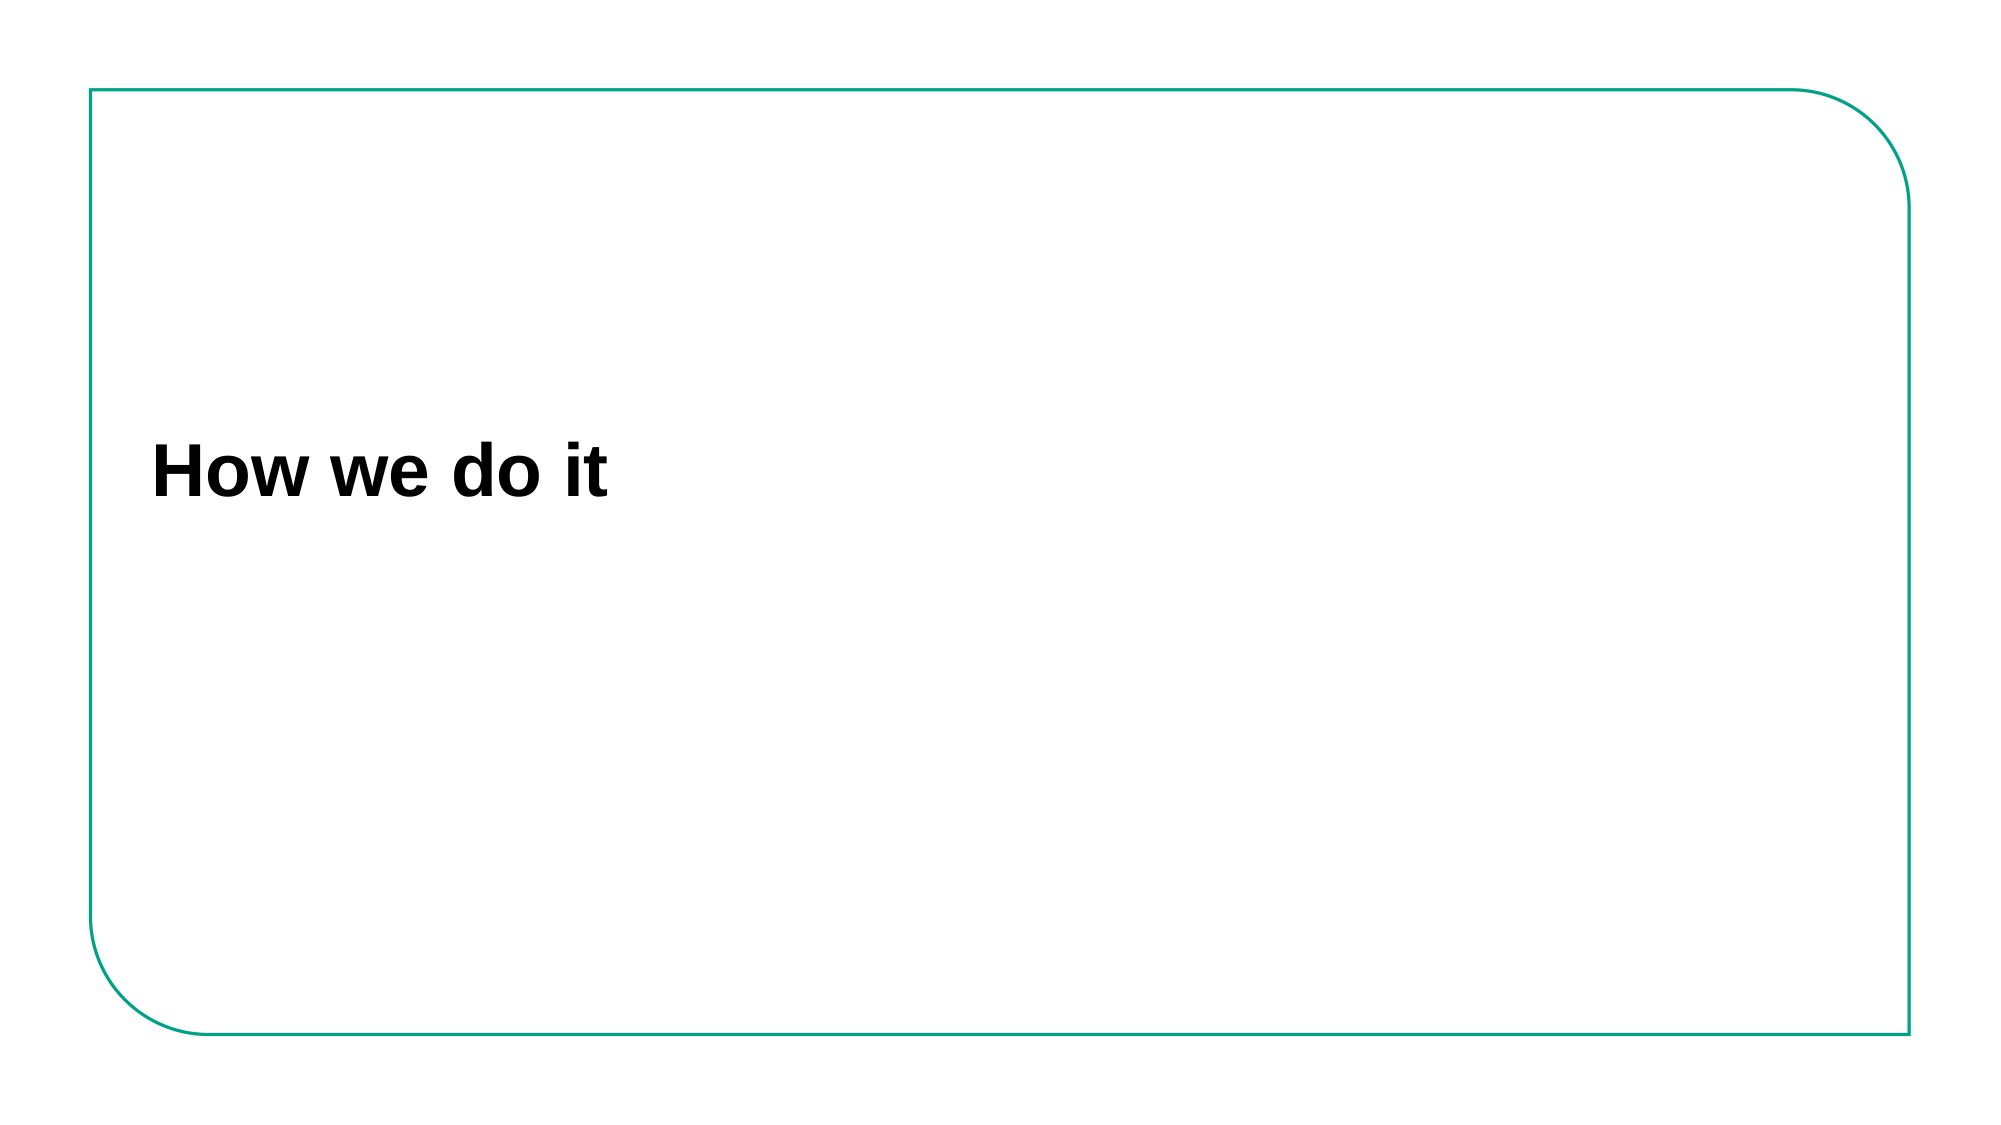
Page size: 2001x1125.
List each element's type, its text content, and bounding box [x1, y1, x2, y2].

title How we do it [136, 424, 1862, 522]
picture [0, 0, 1999, 1125]
